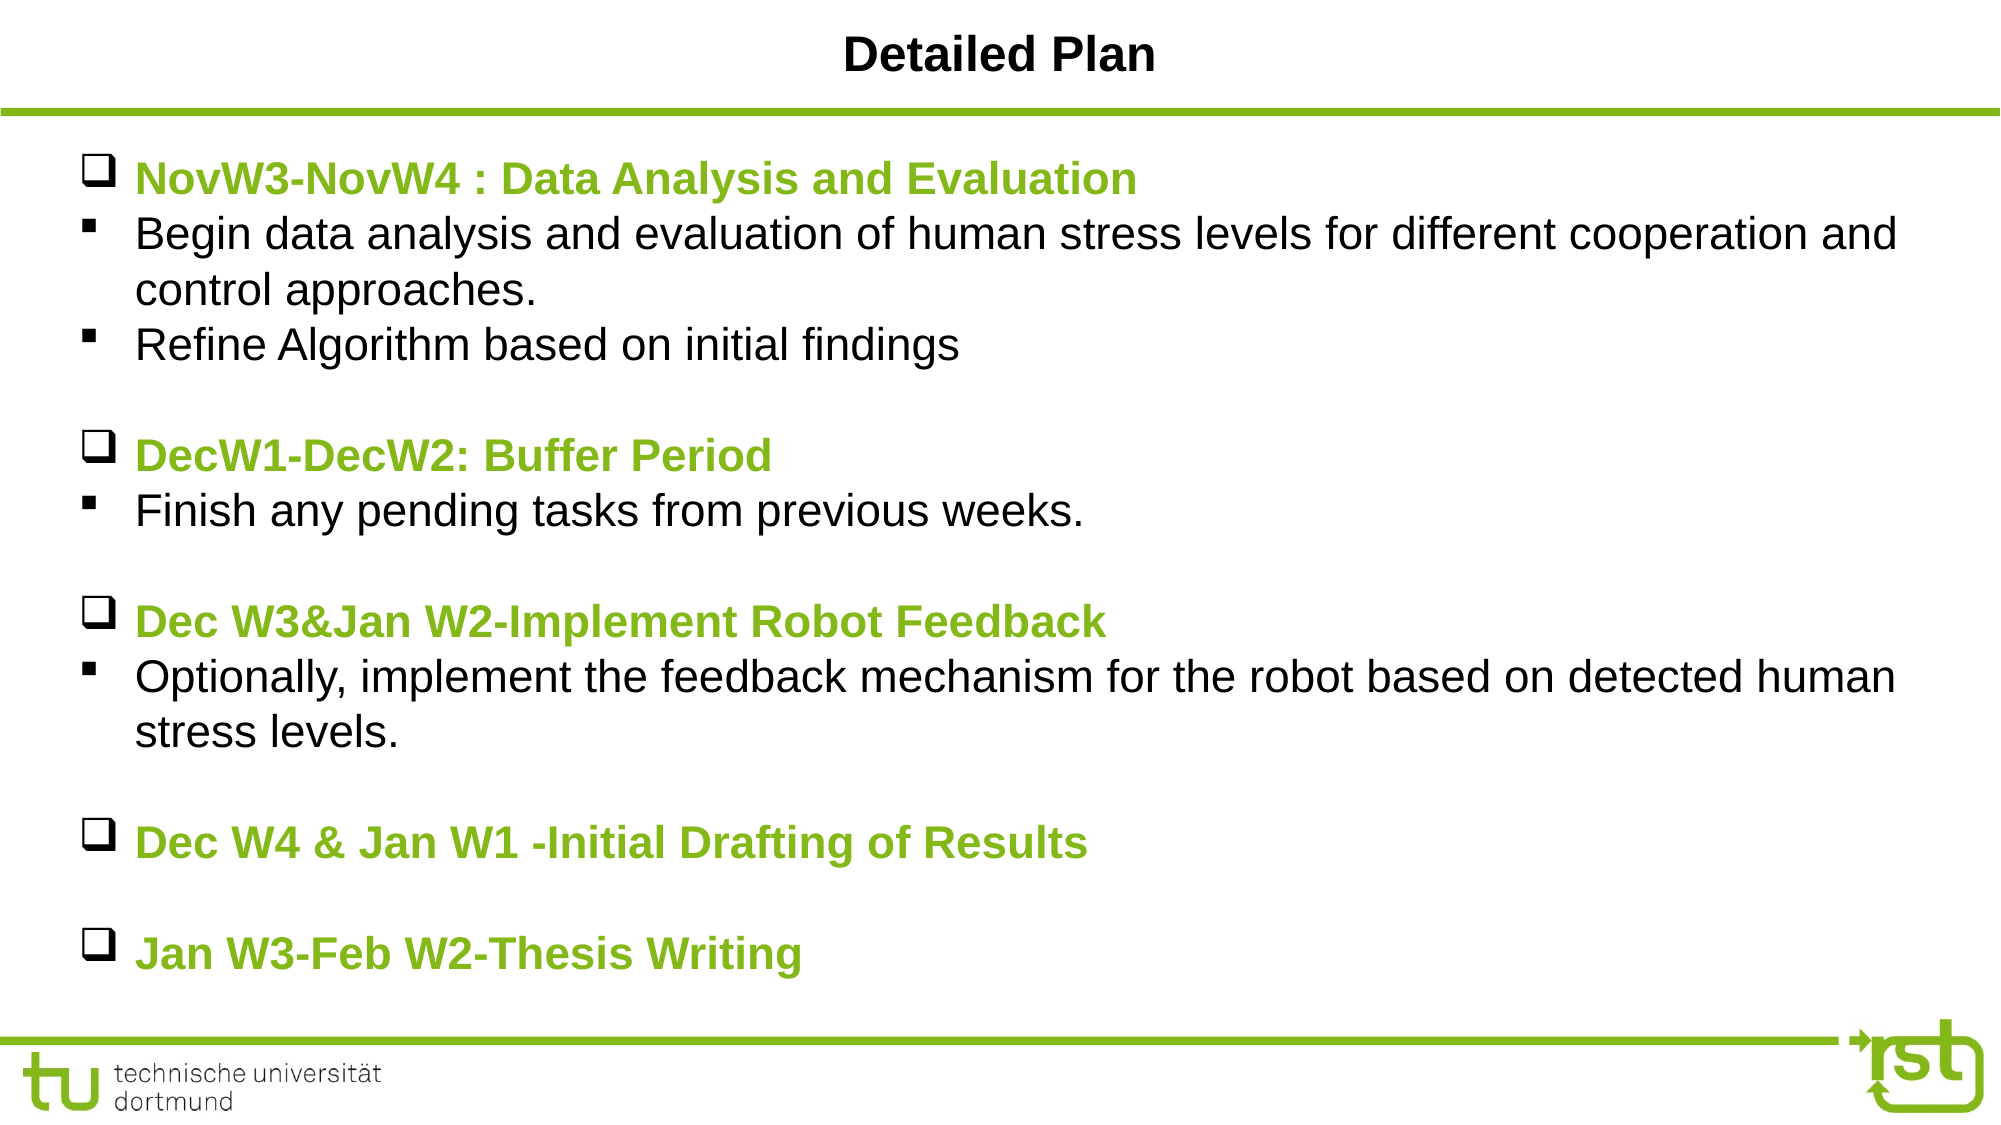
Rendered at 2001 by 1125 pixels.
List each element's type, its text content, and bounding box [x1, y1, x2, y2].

picture [23, 1052, 382, 1118]
title Detailed Plan [0, 0, 2000, 104]
list NovW3-NovW4 : Data Analysis and Evaluation Begin data analysis and evaluation of human stress levels for different cooperation and control approaches. Refine Algorithm based on initial findings DecW1-DecW2: Buffer Period Finish any pending tasks from previous weeks. Dec W3&Jan W2-Implement Robot Feedback Optionally, implement the feedback mechanism for the robot based on detected human stress levels. Dec W4 & Jan W1 -Initial Drafting of Results Jan W3-Feb W2-Thesis Writing [78, 119, 1922, 1041]
picture [1849, 1019, 1984, 1113]
